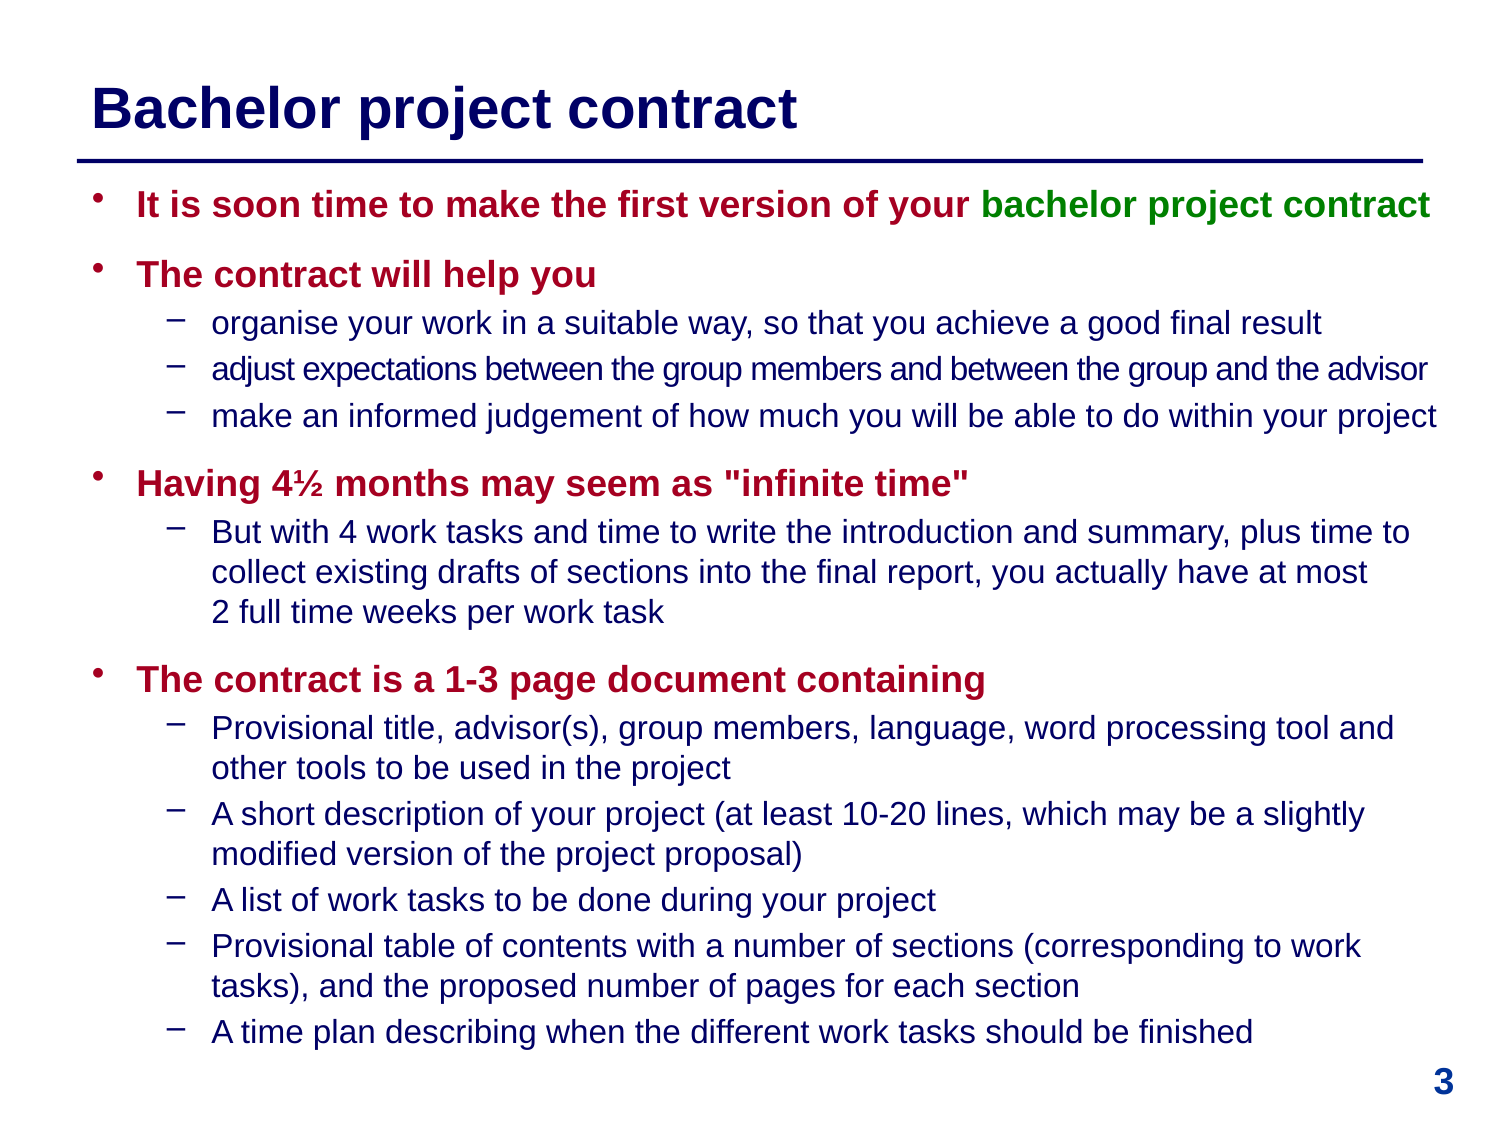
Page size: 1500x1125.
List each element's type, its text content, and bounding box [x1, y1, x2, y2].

list It is soon time to make the first version of your bachelor project contract The contract will help you organise your work in a suitable way, so that you achieve a good final result adjust expectations between the group members and between the group and the advisor make an informed judgement of how much you will be able to do within your project Having 4½ months may seem as "infinite time" But with 4 work tasks and time to write the introduction and summary, plus time to collect existing drafts of sections into the final report, you actually have at most 2 full time weeks per work task The contract is a 1-3 page document containing Provisional title, advisor(s), group members, language, word processing tool and other tools to be used in the project A short description of your project (at least 10-20 lines, which may be a slightly modified version of the project proposal) A list of work tasks to be done during your project Provisional table of contents with a number of sections (corresponding to work tasks), and the proposed number of pages for each section A time plan describing when the different work tasks should be finished [76, 172, 1471, 1125]
title Bachelor project contract [76, 54, 1500, 155]
slide_number 3 [1387, 1050, 1500, 1125]
